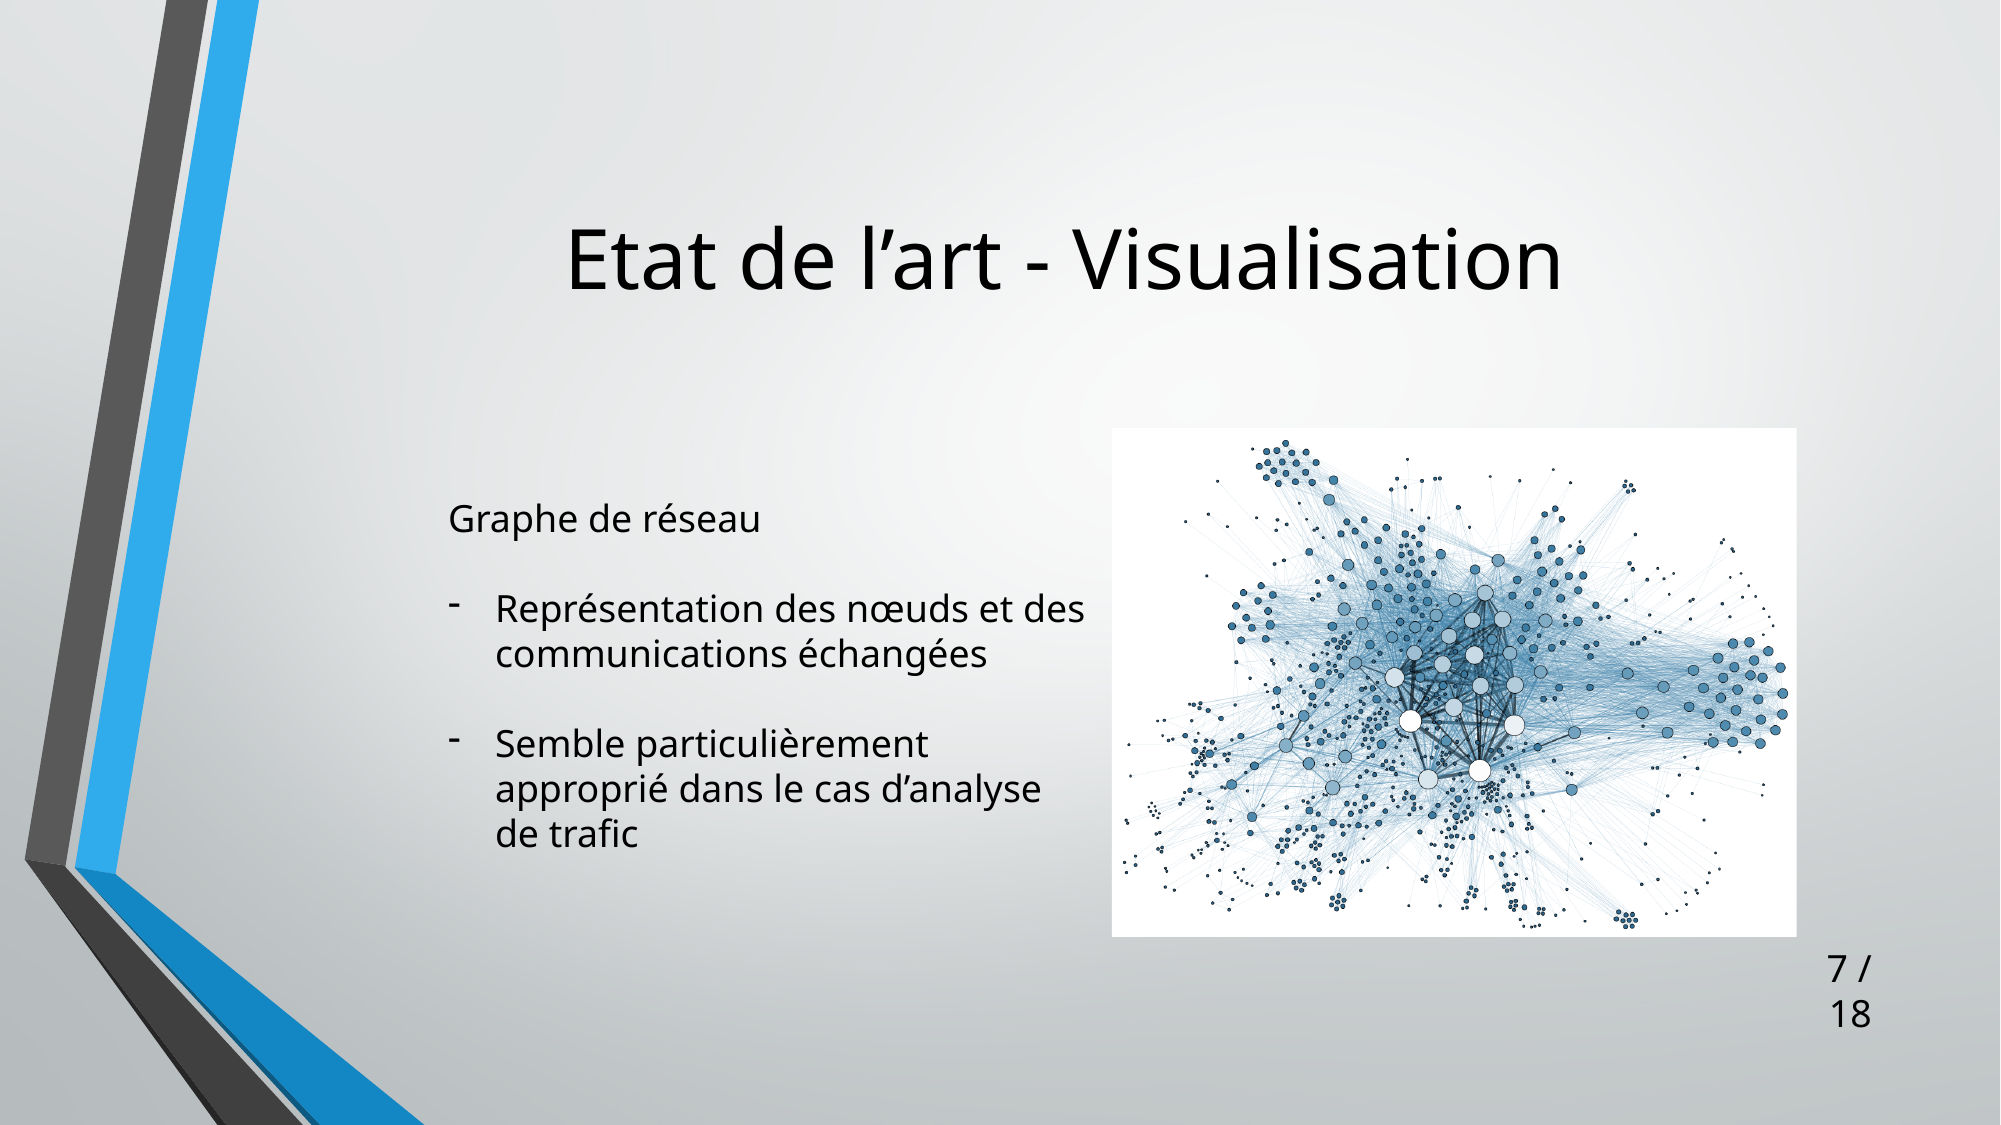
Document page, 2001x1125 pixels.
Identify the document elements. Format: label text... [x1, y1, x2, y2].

text_box Graphe de réseau Représentation des nœuds et des communications échangées Semble particulièrement approprié dans le cas d’analyse de trafic [433, 487, 1109, 863]
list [1111, 428, 1797, 937]
title Etat de l’art - Visualisation [243, 112, 1887, 400]
slide_number 7 / 18 [1768, 962, 1887, 1018]
